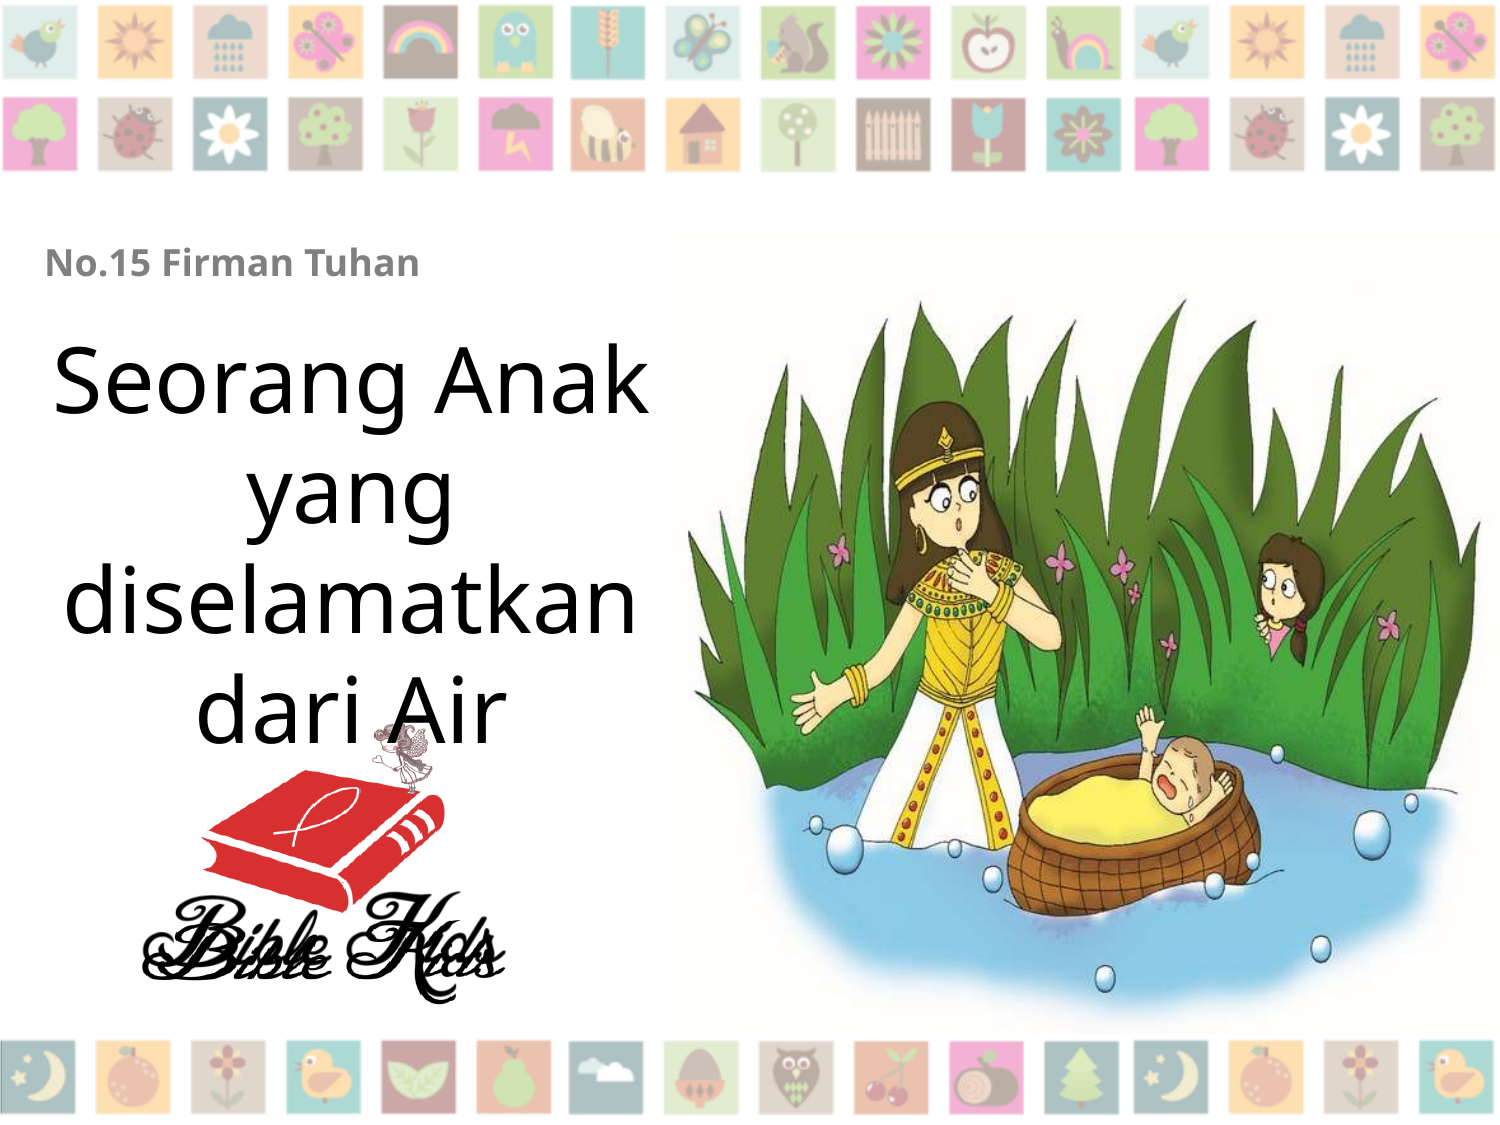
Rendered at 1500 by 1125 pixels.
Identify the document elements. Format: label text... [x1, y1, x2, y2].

picture [117, 692, 544, 1027]
text_box Seorang Anak yang diselamatkan dari Air [29, 314, 663, 769]
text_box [0, 1028, 1500, 1118]
text_box No.15 Firman Tuhan [29, 231, 514, 292]
picture [668, 233, 1495, 1036]
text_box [0, 3, 1500, 181]
